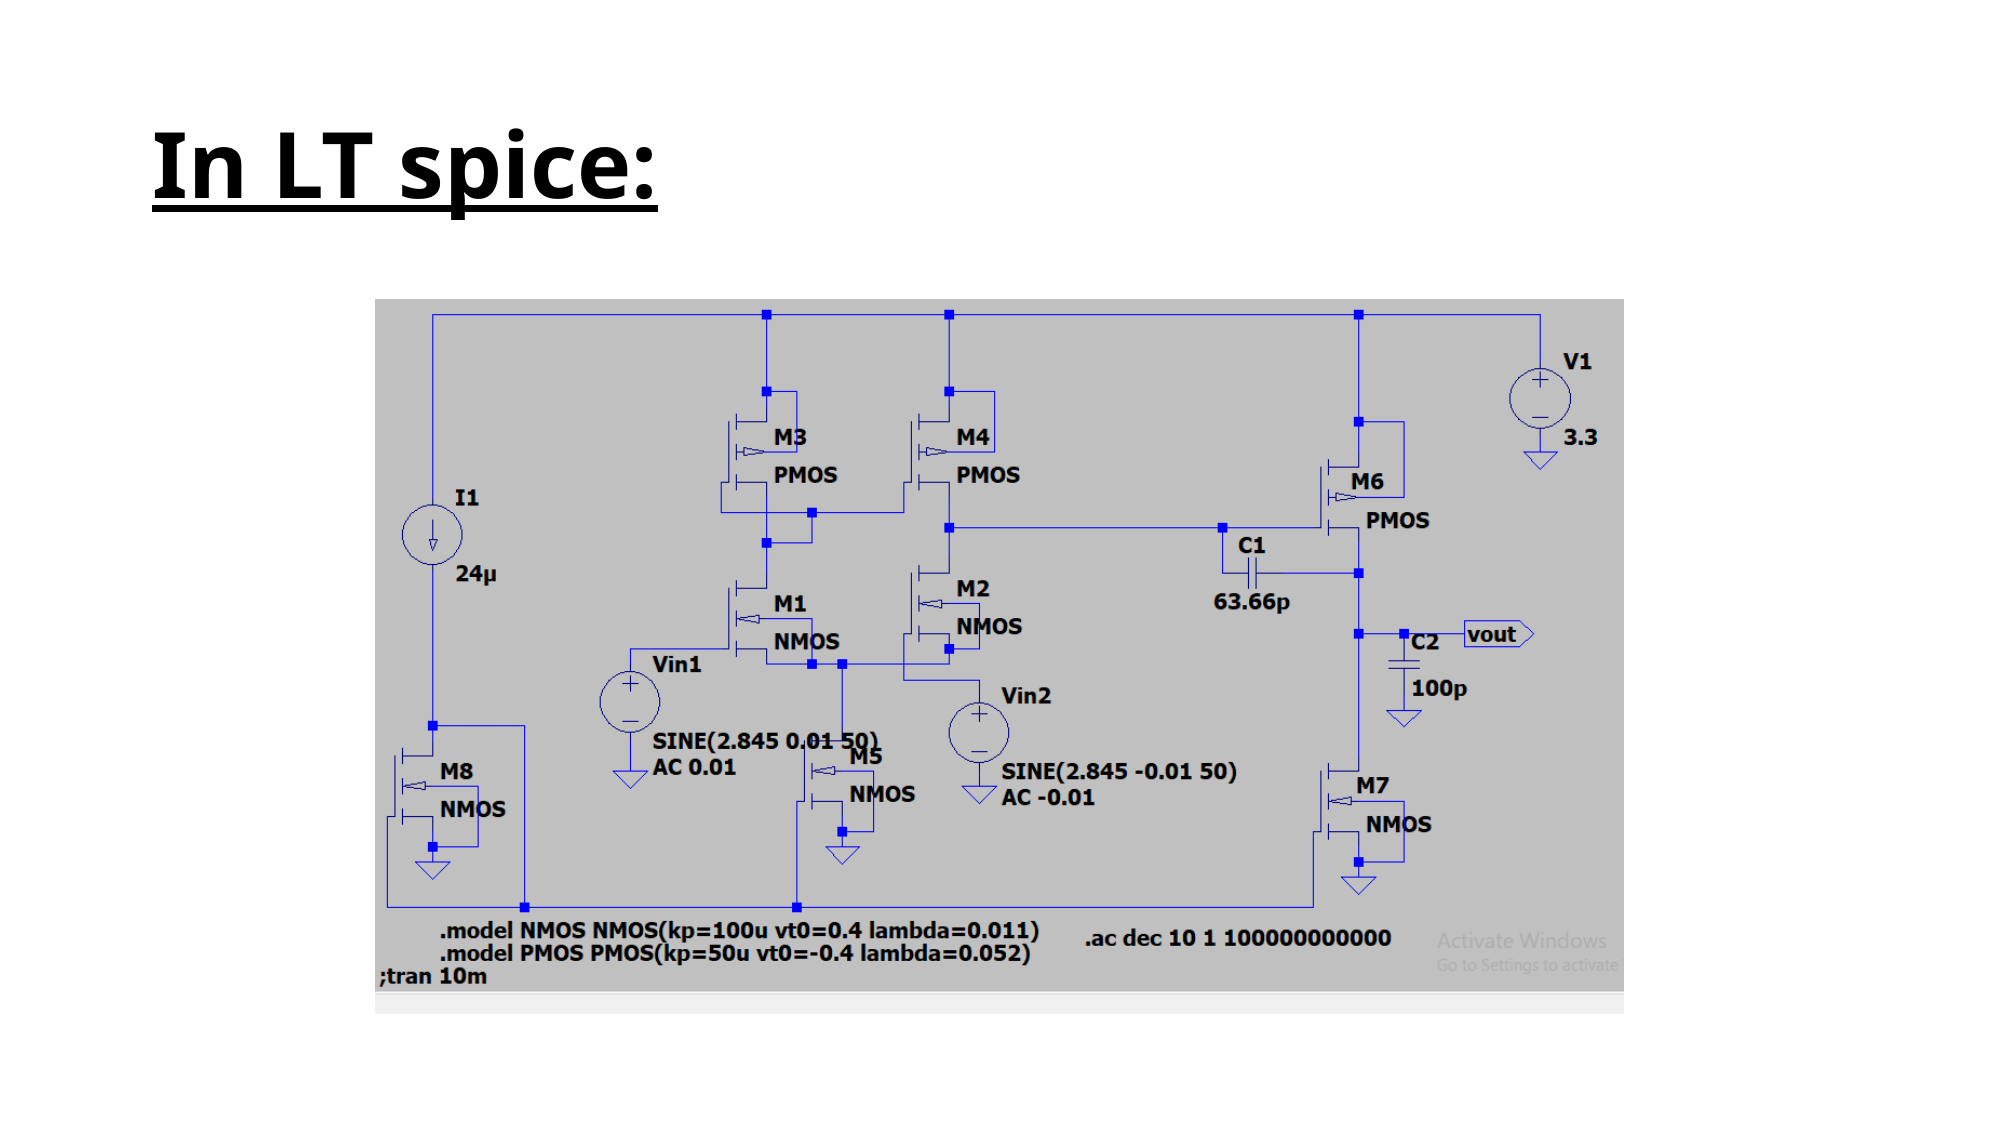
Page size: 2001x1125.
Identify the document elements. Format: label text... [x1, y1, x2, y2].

title In LT spice: [137, 59, 1863, 278]
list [375, 299, 1624, 1014]
